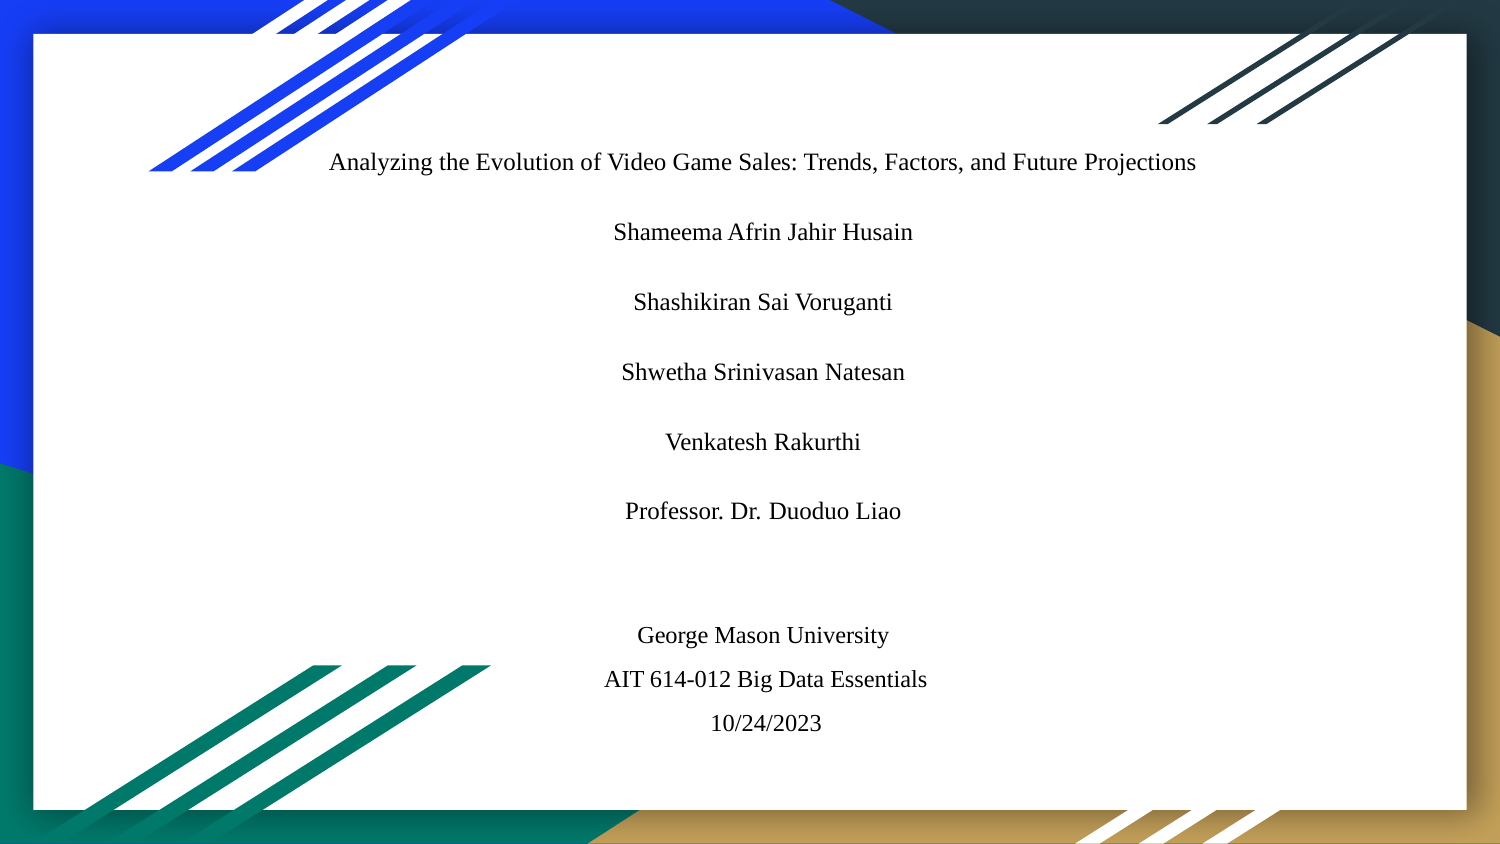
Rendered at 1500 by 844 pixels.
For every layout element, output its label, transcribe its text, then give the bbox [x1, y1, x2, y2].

subtitle George Mason University AIT 614-012 Big Data Essentials 10/24/2023 [135, 589, 1392, 753]
title Analyzing the Evolution of Video Game Sales: Trends, Factors, and Future Projections Shameema Afrin Jahir Husain Shashikiran Sai Voruganti Shwetha Srinivasan Natesan Venkatesh Rakurthi Professor. Dr. Duoduo Liao [135, 77, 1392, 554]
